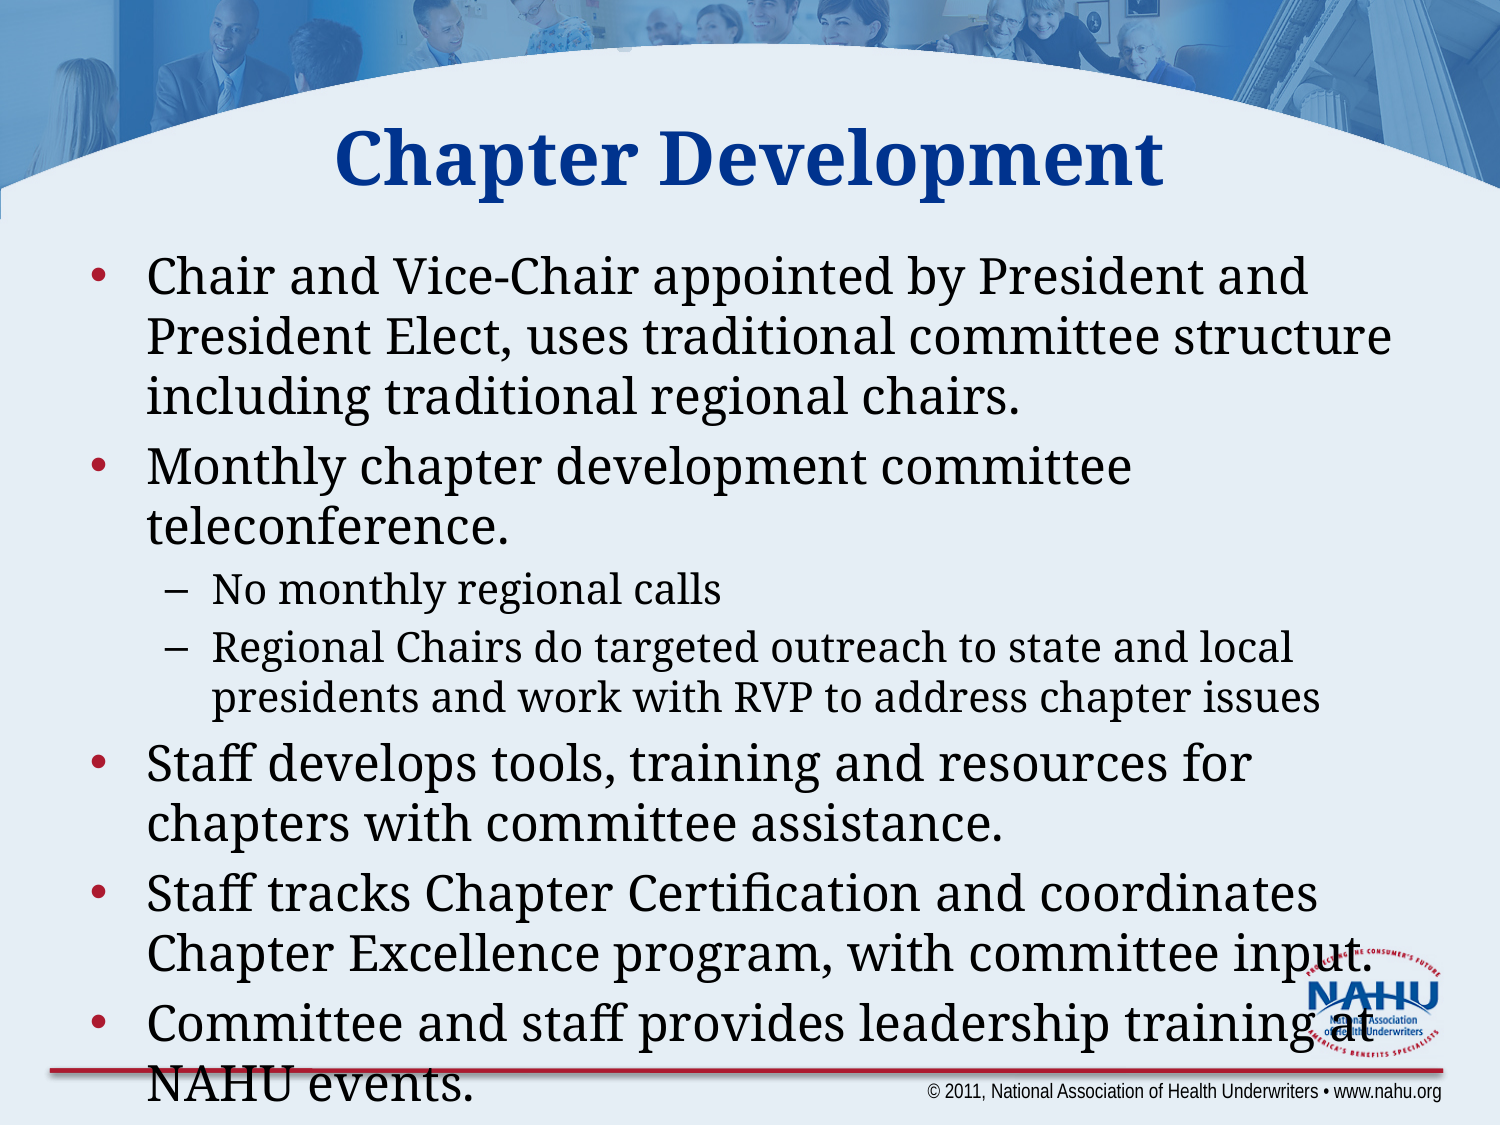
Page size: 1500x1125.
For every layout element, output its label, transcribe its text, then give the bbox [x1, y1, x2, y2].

picture [0, 0, 1500, 1125]
title Chapter Development [112, 102, 1388, 236]
list Chair and Vice-Chair appointed by President and President Elect, uses traditional committee structure including traditional regional chairs. Monthly chapter development committee teleconference. No monthly regional calls Regional Chairs do targeted outreach to state and local presidents and work with RVP to address chapter issues Staff develops tools, training and resources for chapters with committee assistance. Staff tracks Chapter Certification and coordinates Chapter Excellence program, with committee input. Committee and staff provides leadership training at NAHU events. [75, 236, 1423, 908]
